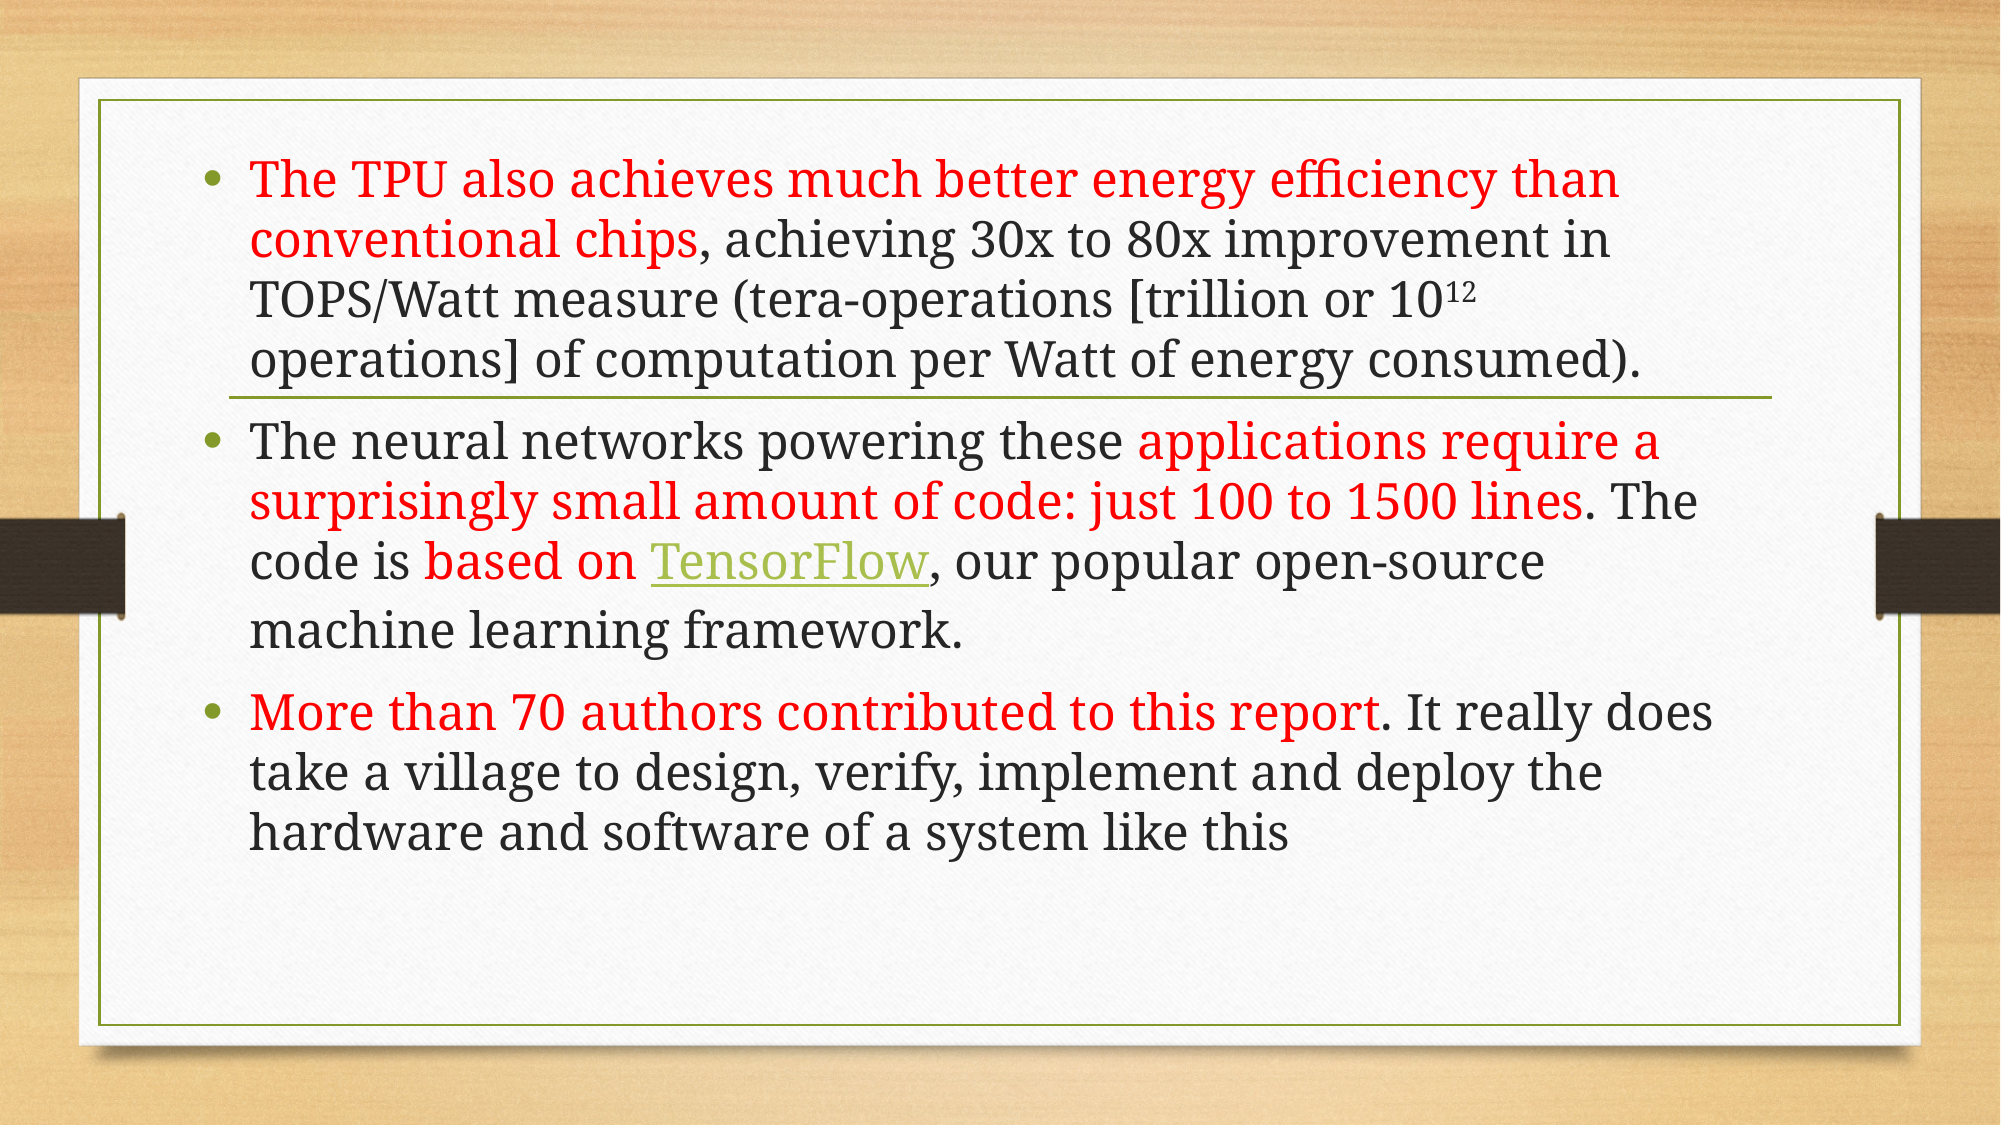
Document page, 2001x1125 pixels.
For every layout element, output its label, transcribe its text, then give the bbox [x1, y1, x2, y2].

list The TPU also achieves much better energy efficiency than conventional chips, achieving 30x to 80x improvement in TOPS/Watt measure (tera-operations [trillion or 1012 operations] of computation per Watt of energy consumed). The neural networks powering these applications require a surprisingly small amount of code: just 100 to 1500 lines. The code is based on TensorFlow, our popular open-source machine learning framework. More than 70 authors contributed to this report. It really does take a village to design, verify, implement and deploy the hardware and software of a system like this [187, 139, 1763, 946]
picture [0, 0, 2001, 1125]
